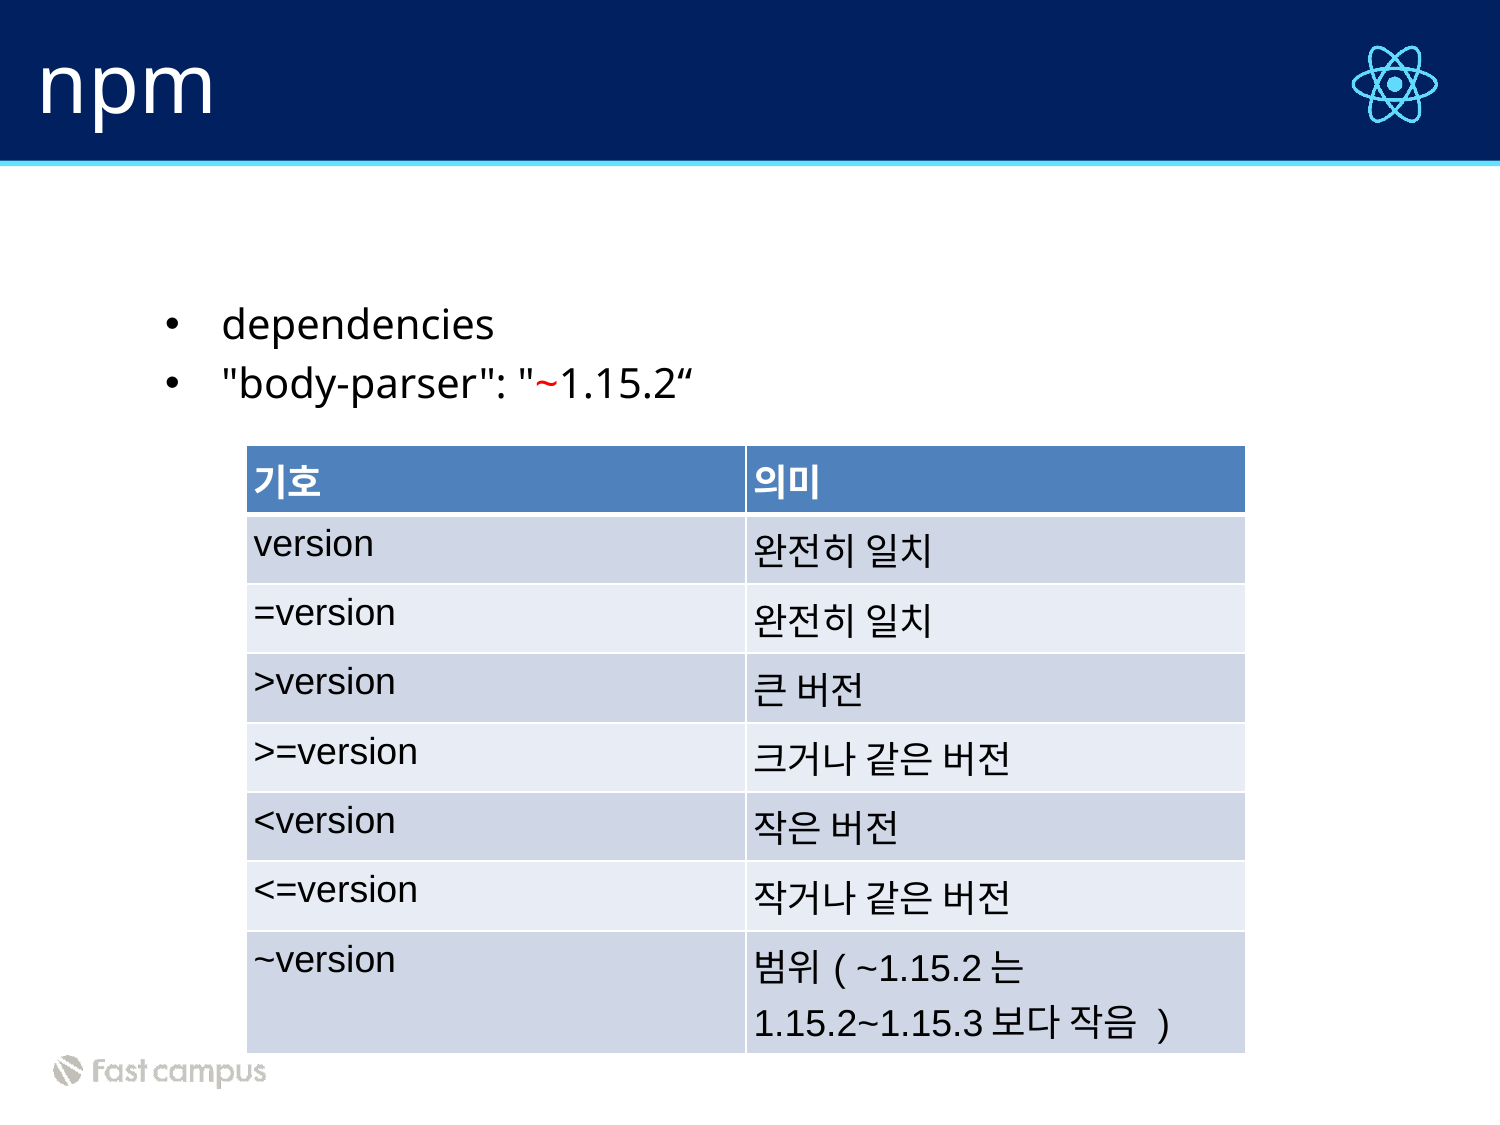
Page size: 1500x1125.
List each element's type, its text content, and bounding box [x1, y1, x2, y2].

table_cell 작거나 같은 버전 [747, 862, 1245, 930]
table_cell 완전히 일치 [747, 585, 1245, 652]
table_header 의미 [747, 446, 1245, 512]
table_cell 큰 버전 [747, 654, 1245, 722]
table_cell 범위( ~1.15.2는 1.15.2~1.15.3보다 작음 ) [747, 932, 1245, 1053]
table_cell ~version [247, 932, 745, 1053]
table_cell version [247, 517, 745, 583]
table_cell =version [247, 585, 745, 652]
table_cell 완전히 일치 [747, 517, 1245, 583]
table_cell <=version [247, 862, 745, 930]
table_cell <version [247, 793, 745, 860]
table_header 기호 [247, 446, 745, 512]
table_cell >=version [247, 724, 745, 791]
table_cell >version [247, 654, 745, 722]
list dependencies "body-parser": "~1.15.2“ [157, 290, 1343, 953]
title npm [28, 0, 1380, 175]
picture [53, 1046, 266, 1094]
picture [1380, 36, 1444, 135]
table_cell 작은 버전 [747, 793, 1245, 860]
table_cell 크거나 같은 버전 [747, 724, 1245, 791]
